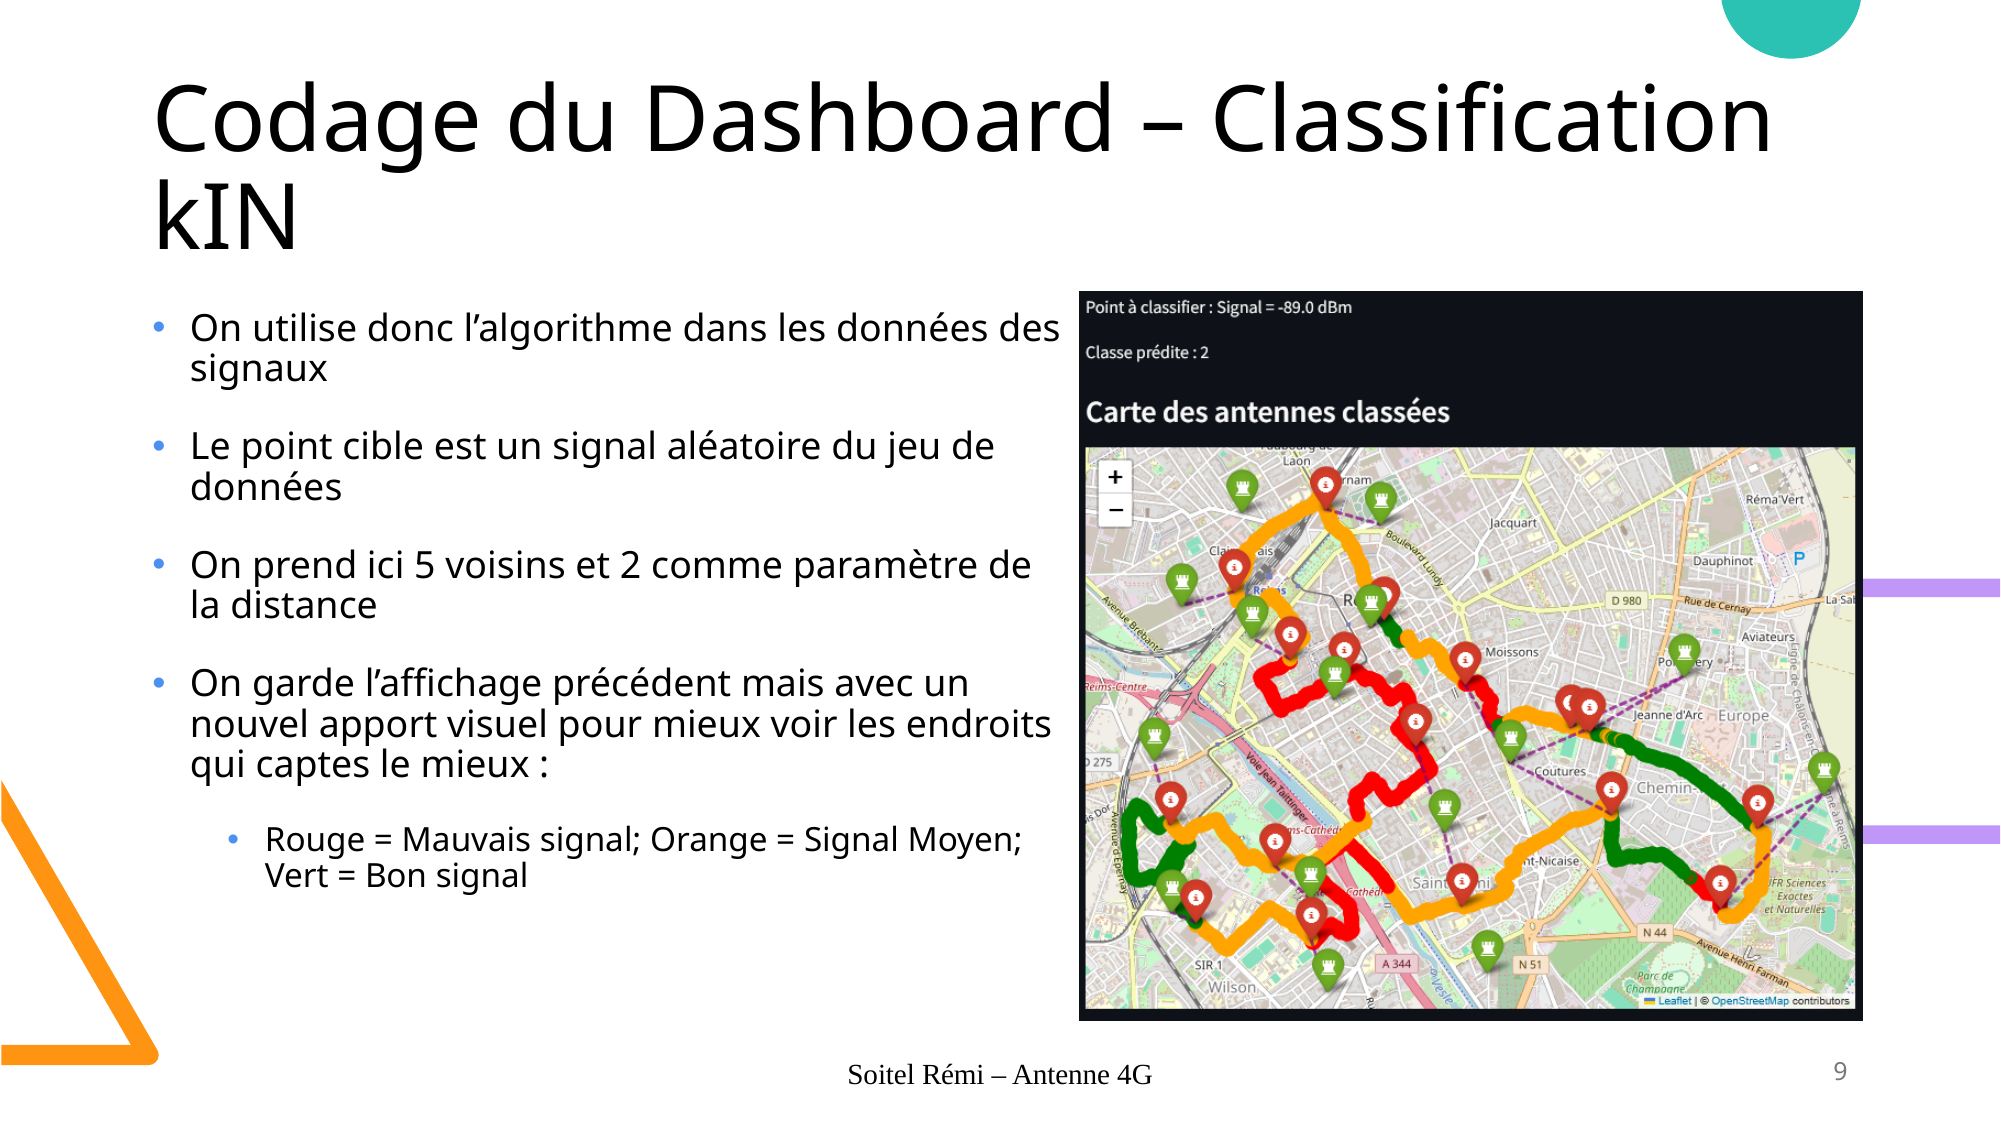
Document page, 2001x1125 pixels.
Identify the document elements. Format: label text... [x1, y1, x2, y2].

title Codage du Dashboard – Classification kIN [137, 50, 1863, 292]
slide_number 9 [1412, 1042, 1863, 1103]
list On utilise donc l’algorithme dans les données des signaux Le point cible est un signal aléatoire du jeu de données On prend ici 5 voisins et 2 comme paramètre de la distance On garde l’affichage précédent mais avec un nouvel apport visuel pour mieux voir les endroits qui captes le mieux : Rouge = Mauvais signal; Orange = Signal Moyen; Vert = Bon signal [137, 301, 1078, 1005]
footer Soitel Rémi – Antenne 4G [662, 1042, 1338, 1103]
picture [1078, 291, 1864, 1021]
